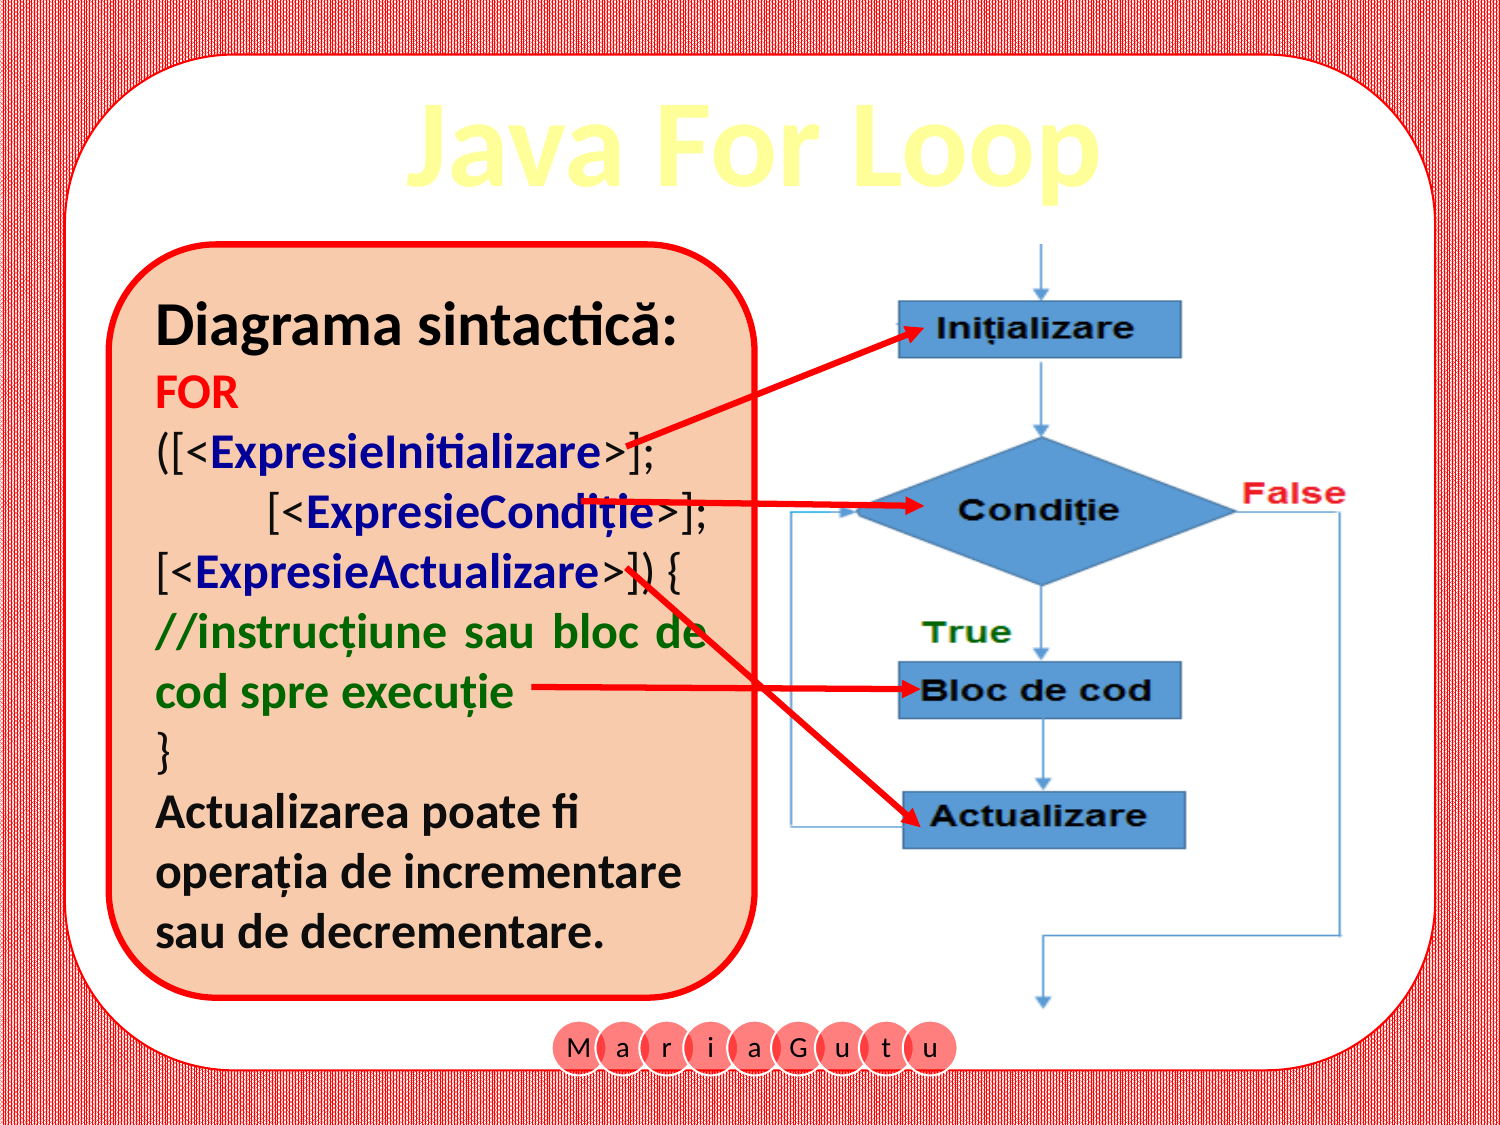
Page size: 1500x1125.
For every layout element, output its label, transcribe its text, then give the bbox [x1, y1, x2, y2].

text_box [626, 567, 921, 828]
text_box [267, 1020, 1242, 1076]
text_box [581, 501, 925, 506]
text_box Java For Loop [81, 53, 1428, 219]
text_box Diagrama sintactică: FOR ([<ExpresieInitializare>]; [<ExpresieCondiție>]; [<ExpresieActualizare>]) { //instrucțiune sau bloc de cod spre execuție } Actualizarea poate fi operația de incrementare sau de decrementare. [108, 244, 755, 998]
picture [761, 244, 1390, 1013]
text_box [531, 686, 626, 690]
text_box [626, 327, 925, 447]
text_box [63, 149, 1437, 1072]
